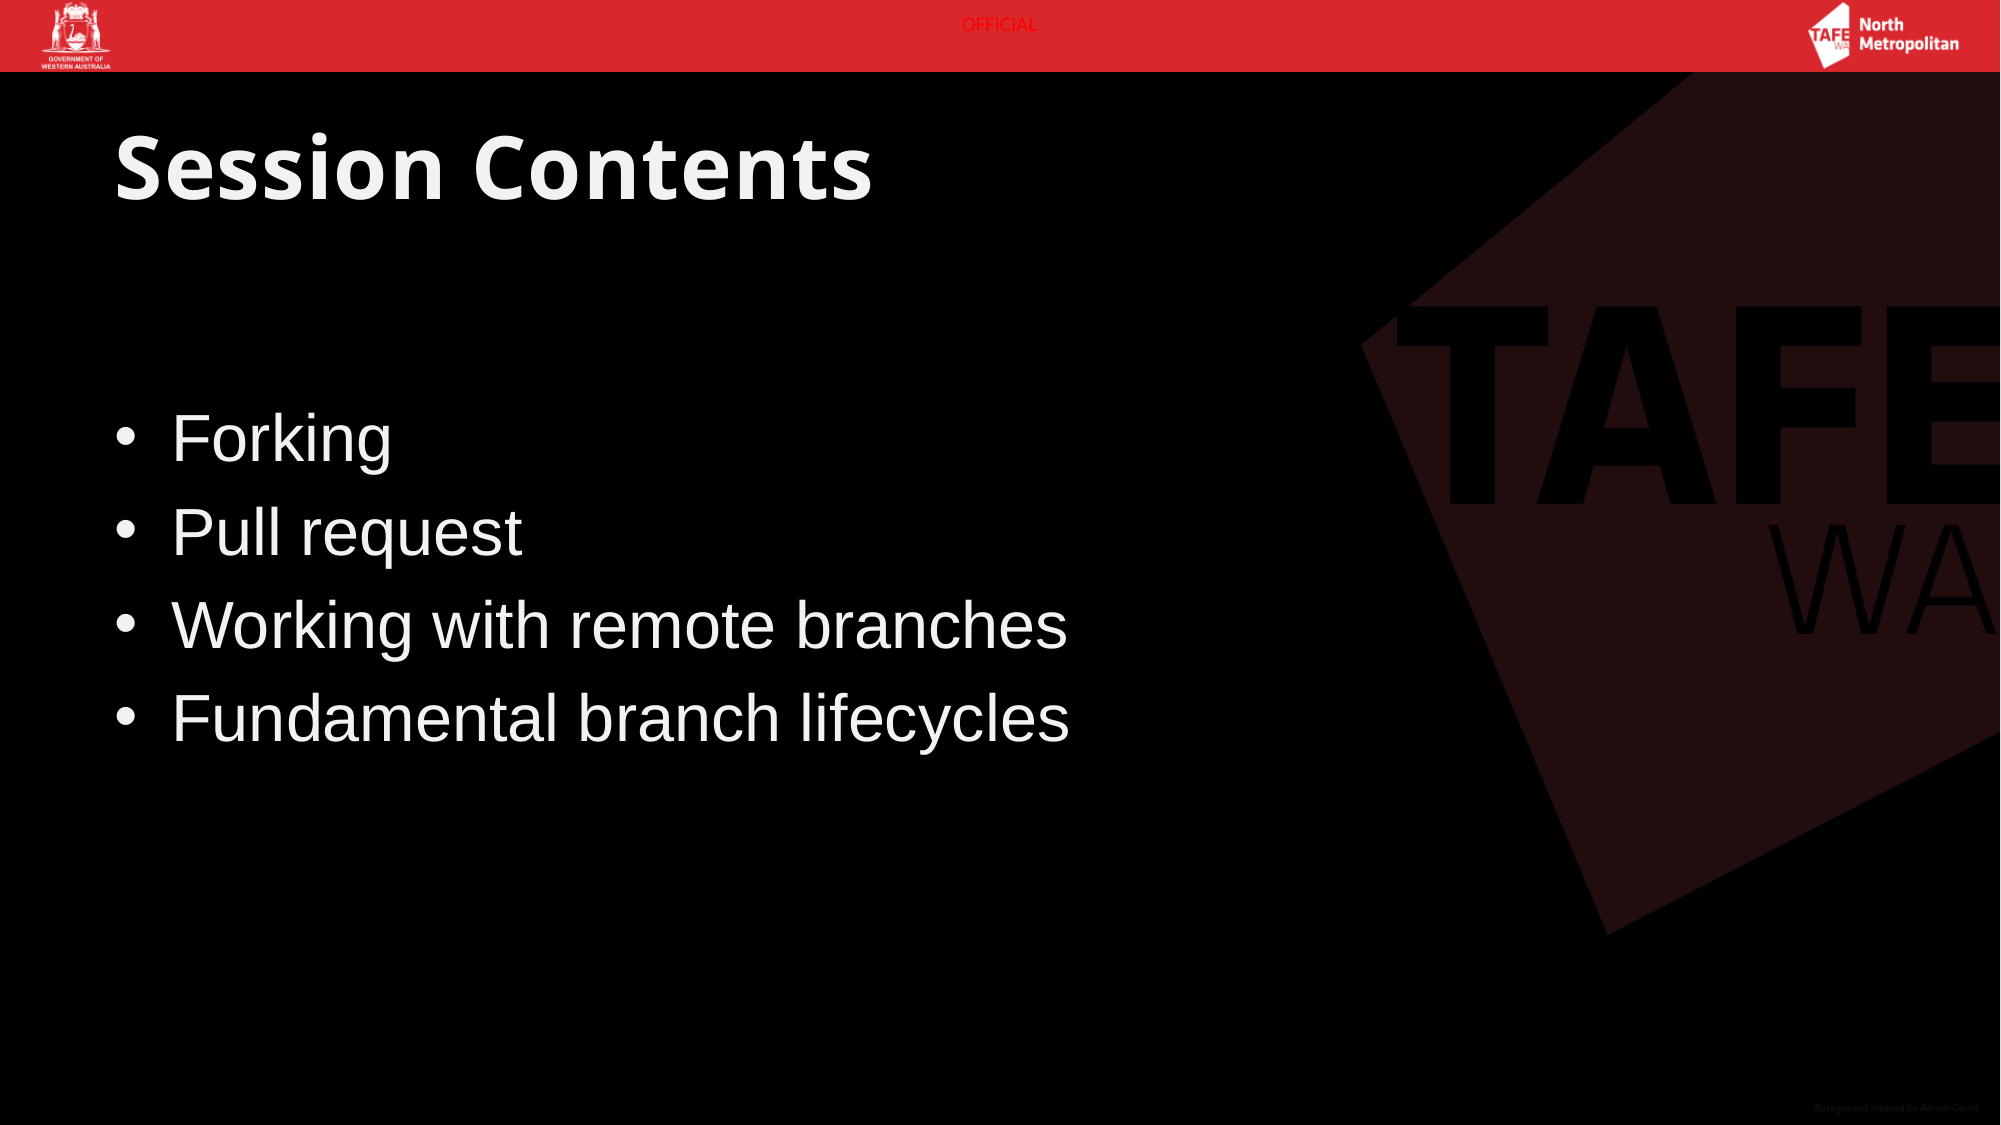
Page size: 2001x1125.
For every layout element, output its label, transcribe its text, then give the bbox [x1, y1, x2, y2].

list Forking Pull request Working with remote branches Fundamental branch lifecycles [99, 294, 1900, 1043]
title Session Contents [99, 82, 1900, 247]
picture [0, 0, 2001, 1125]
